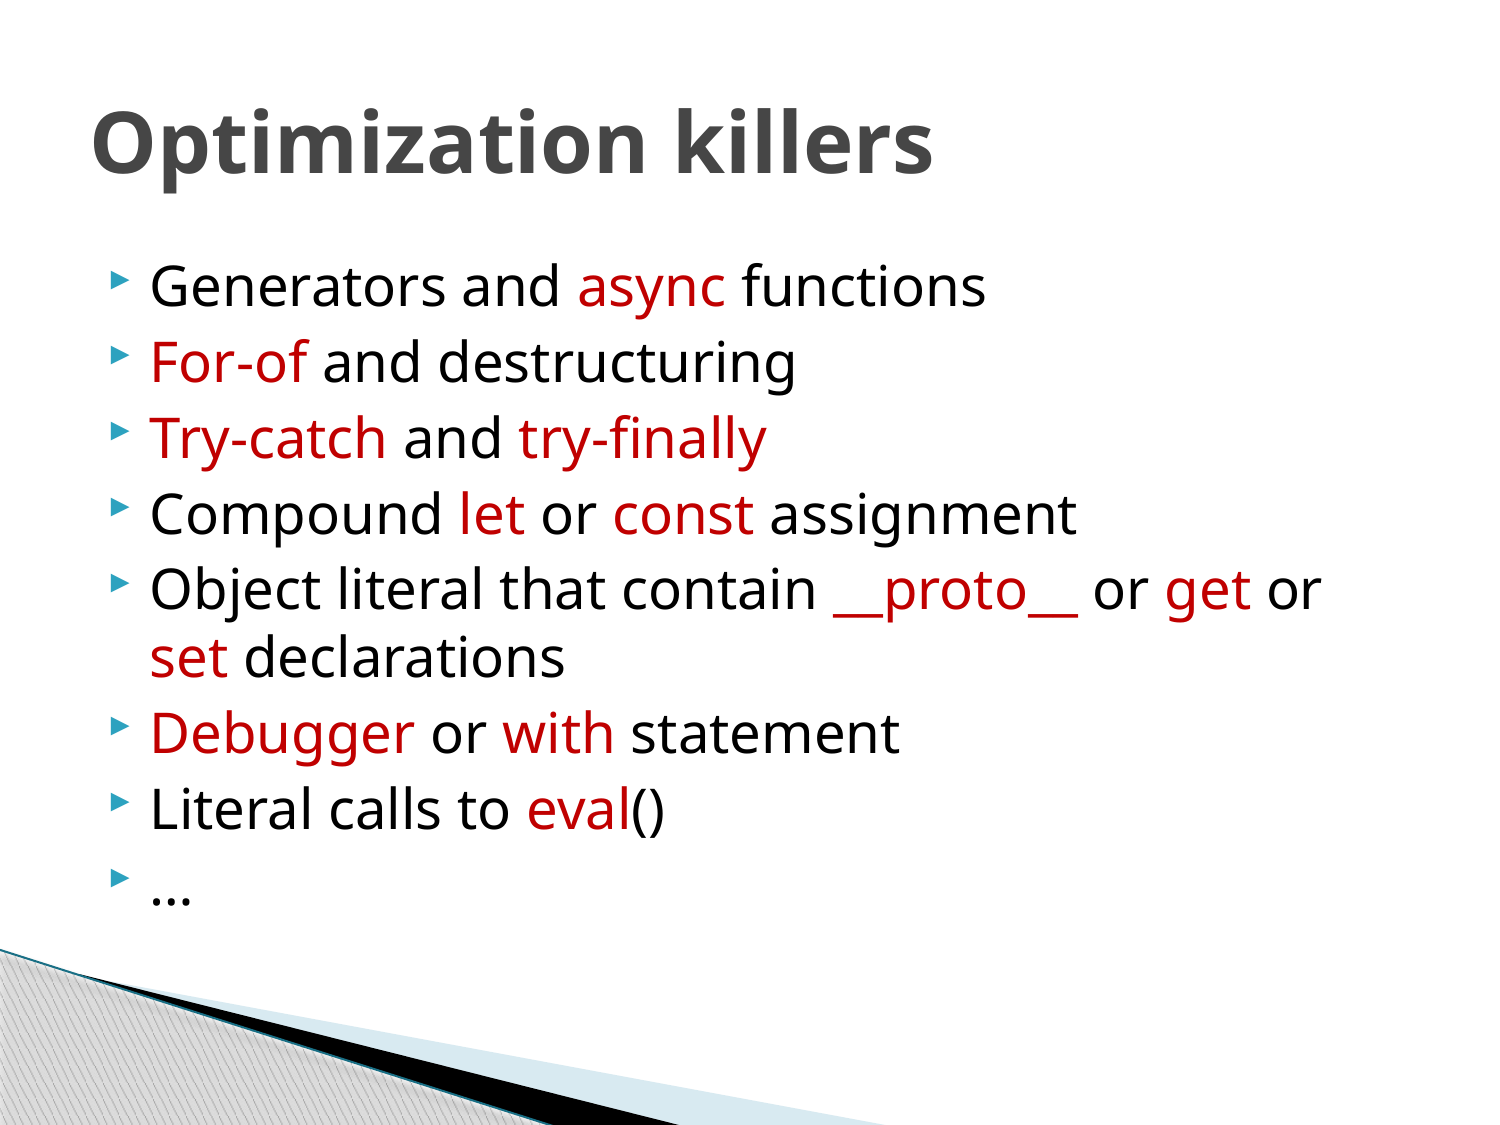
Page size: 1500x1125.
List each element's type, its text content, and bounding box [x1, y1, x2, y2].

title Optimization killers [75, 45, 1425, 233]
list Generators and async functions For-of and destructuring Try-catch and try-finally Compound let or const assignment Object literal that contain __proto__ or get or set declarations Debugger or with statement Literal calls to eval() … [75, 243, 1425, 986]
